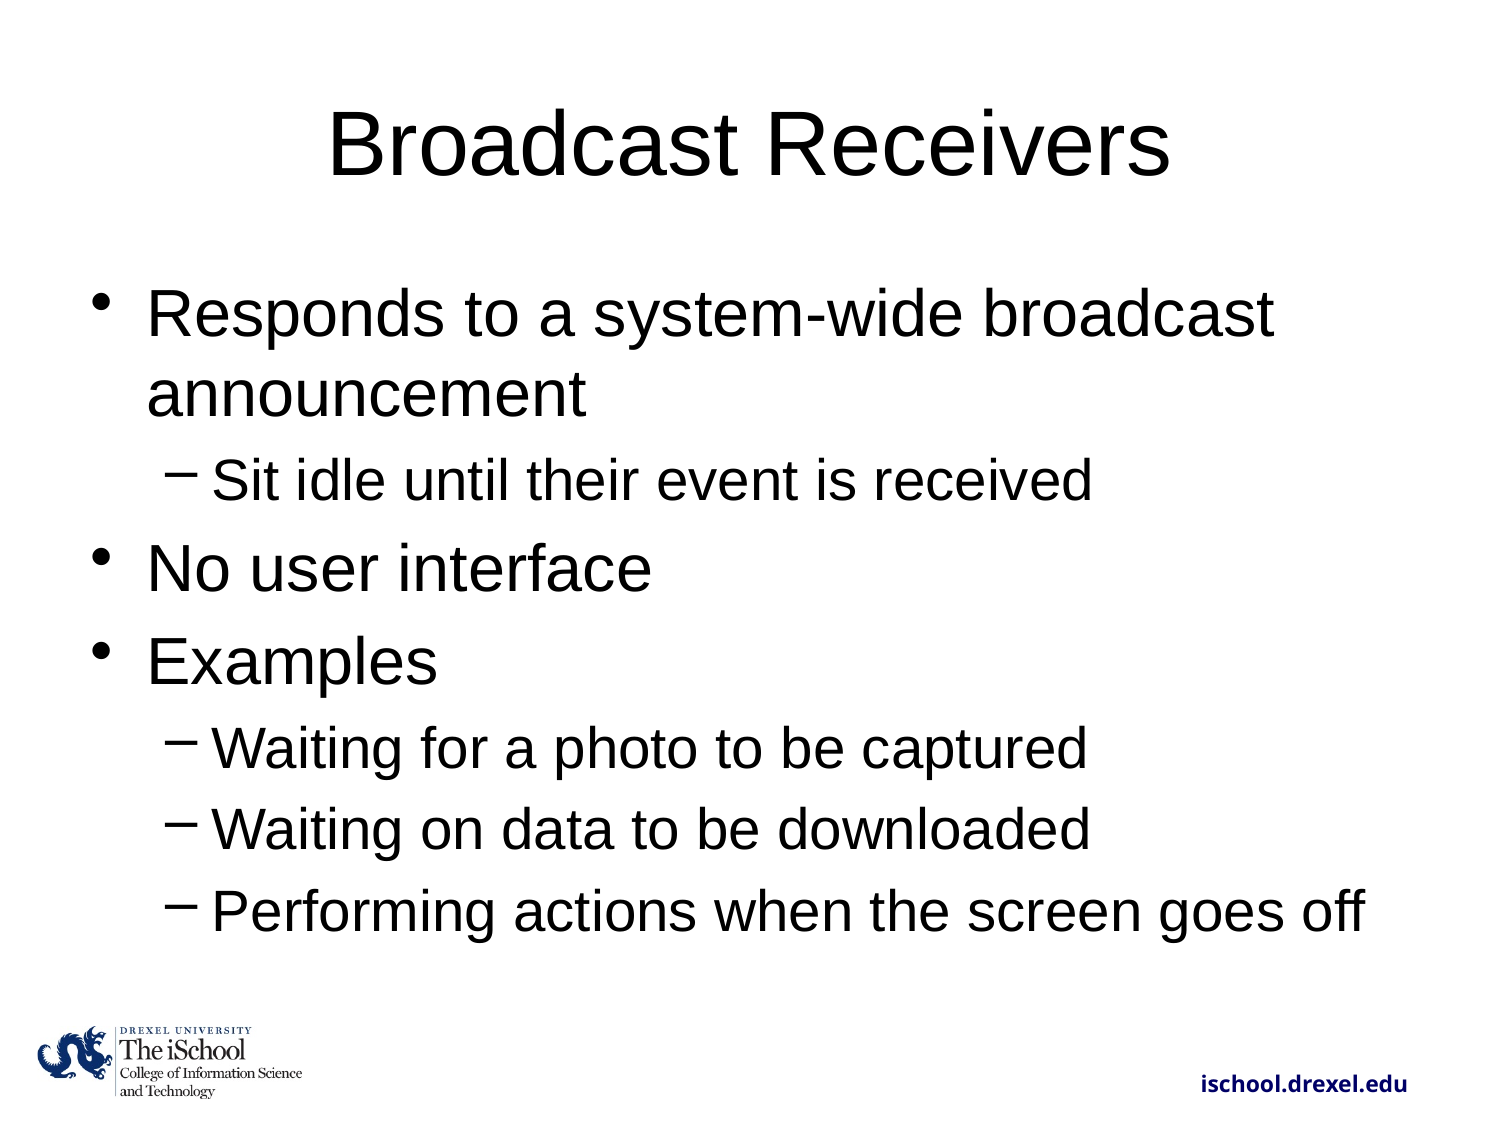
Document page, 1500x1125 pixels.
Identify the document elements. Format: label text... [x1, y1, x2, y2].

title Broadcast Receivers [74, 44, 1426, 233]
list Responds to a system-wide broadcast announcement Sit idle until their event is received No user interface Examples Waiting for a photo to be captured Waiting on data to be downloaded Performing actions when the screen goes off [74, 262, 1426, 1006]
picture [37, 1026, 302, 1099]
